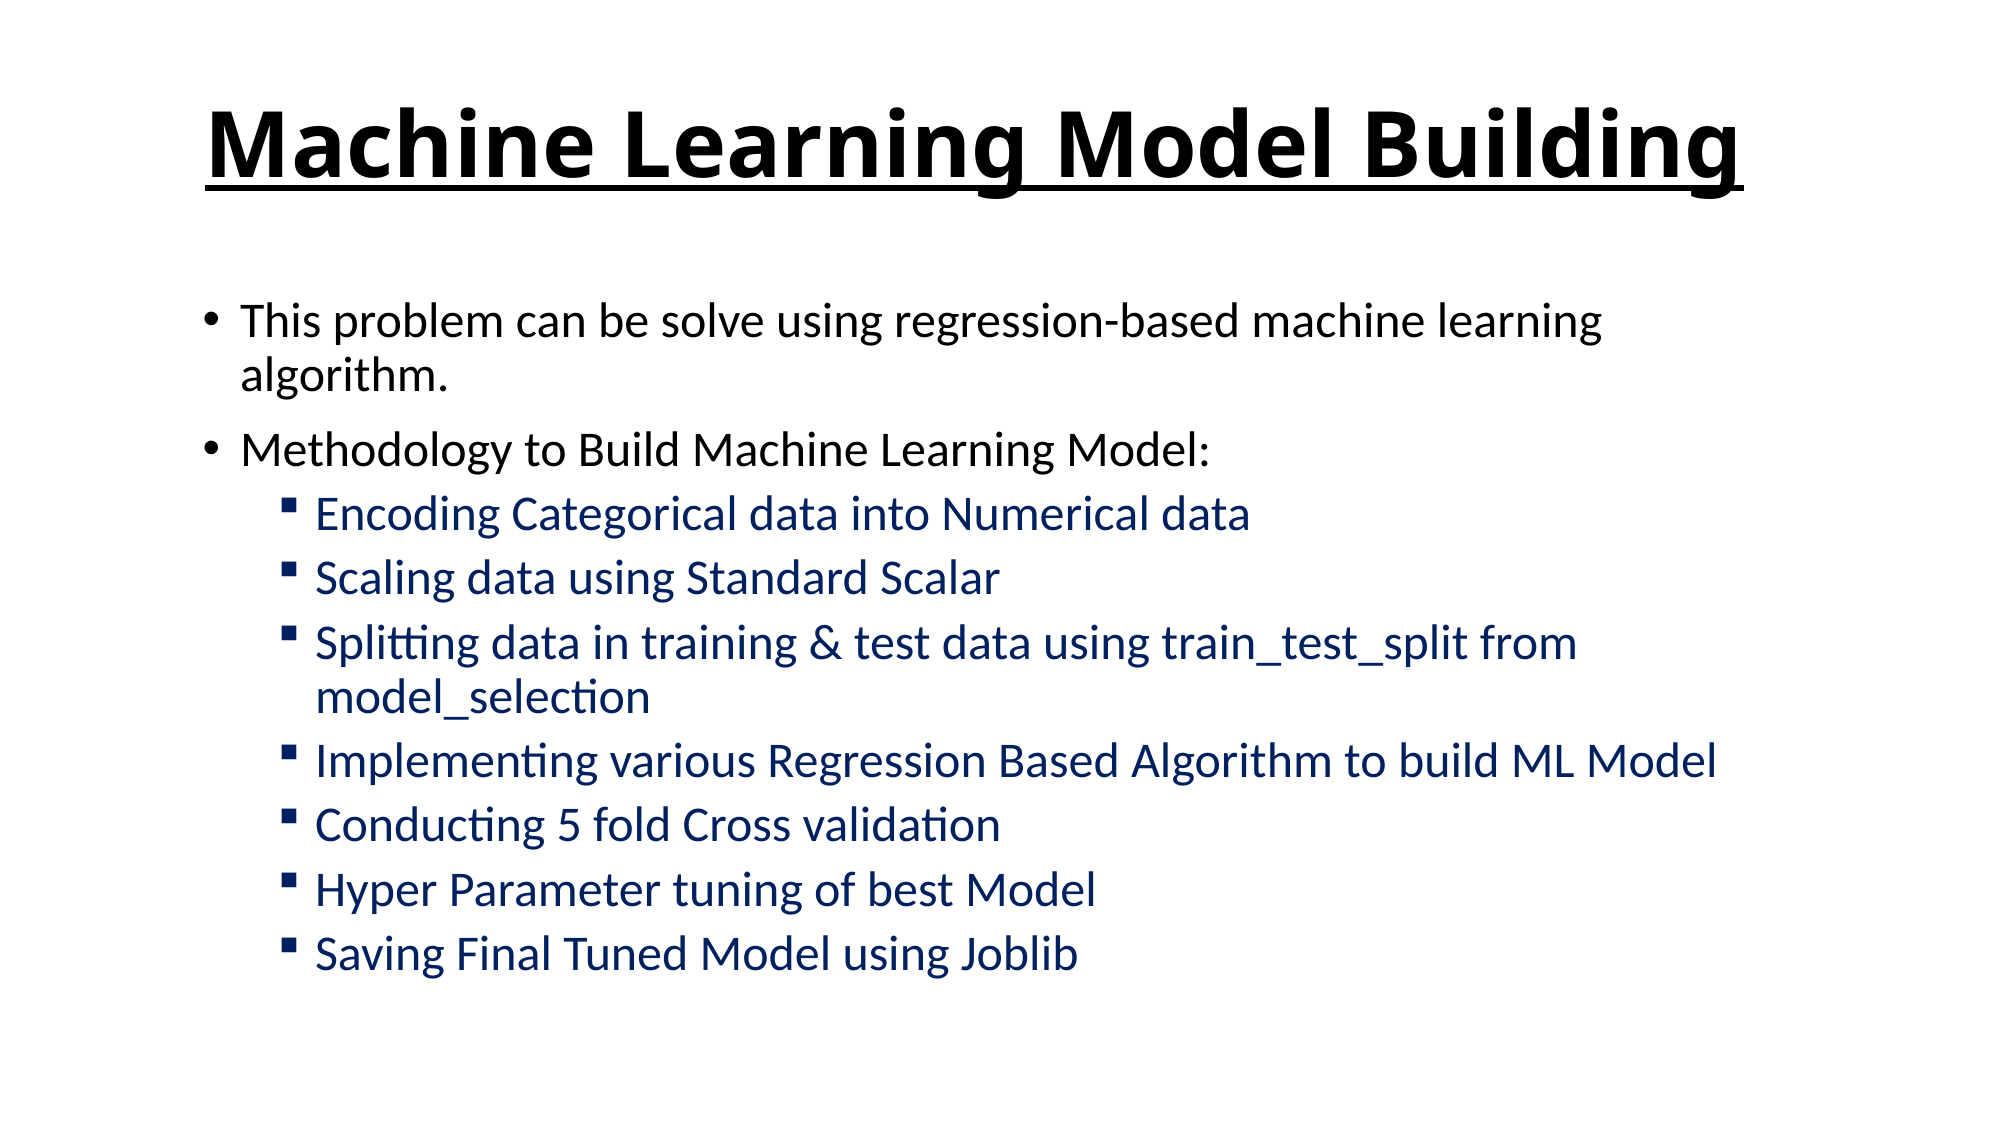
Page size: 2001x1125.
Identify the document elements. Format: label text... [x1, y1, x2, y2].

title Machine Learning Model Building [189, 54, 1810, 242]
list This problem can be solve using regression-based machine learning algorithm. Methodology to Build Machine Learning Model: Encoding Categorical data into Numerical data Scaling data using Standard Scalar Splitting data in training & test data using train_test_split from model_selection Implementing various Regression Based Algorithm to build ML Model Conducting 5 fold Cross validation Hyper Parameter tuning of best Model Saving Final Tuned Model using Joblib [187, 286, 1808, 1031]
